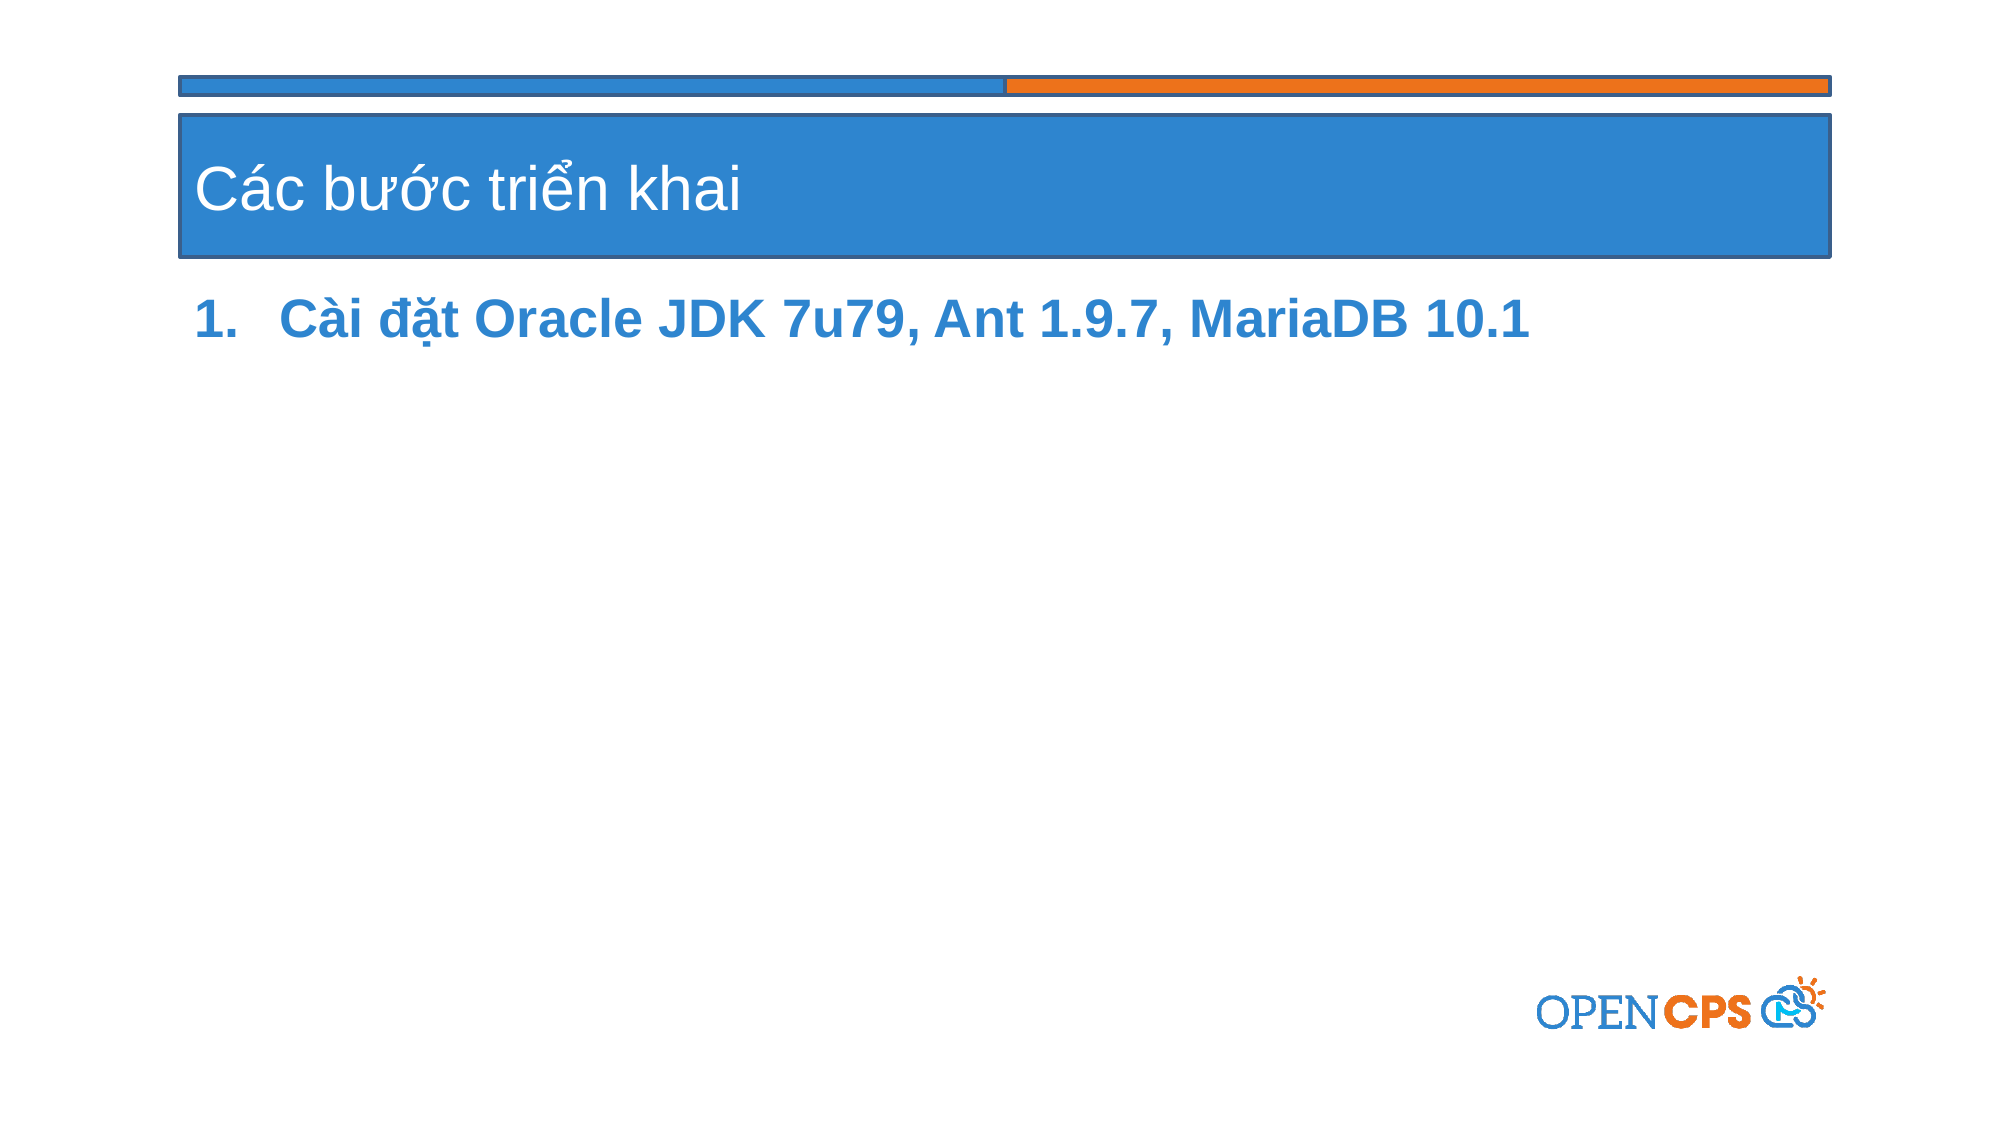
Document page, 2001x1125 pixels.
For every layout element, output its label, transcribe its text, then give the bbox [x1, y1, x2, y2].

picture [1530, 971, 1831, 1037]
text_box [1003, 75, 1832, 97]
text_box Cài đặt Oracle JDK 7u79, Ant 1.9.7, MariaDB 10.1 [180, 276, 1830, 357]
text_box [178, 75, 1003, 97]
text_box Các bước triển khai [178, 113, 1832, 259]
